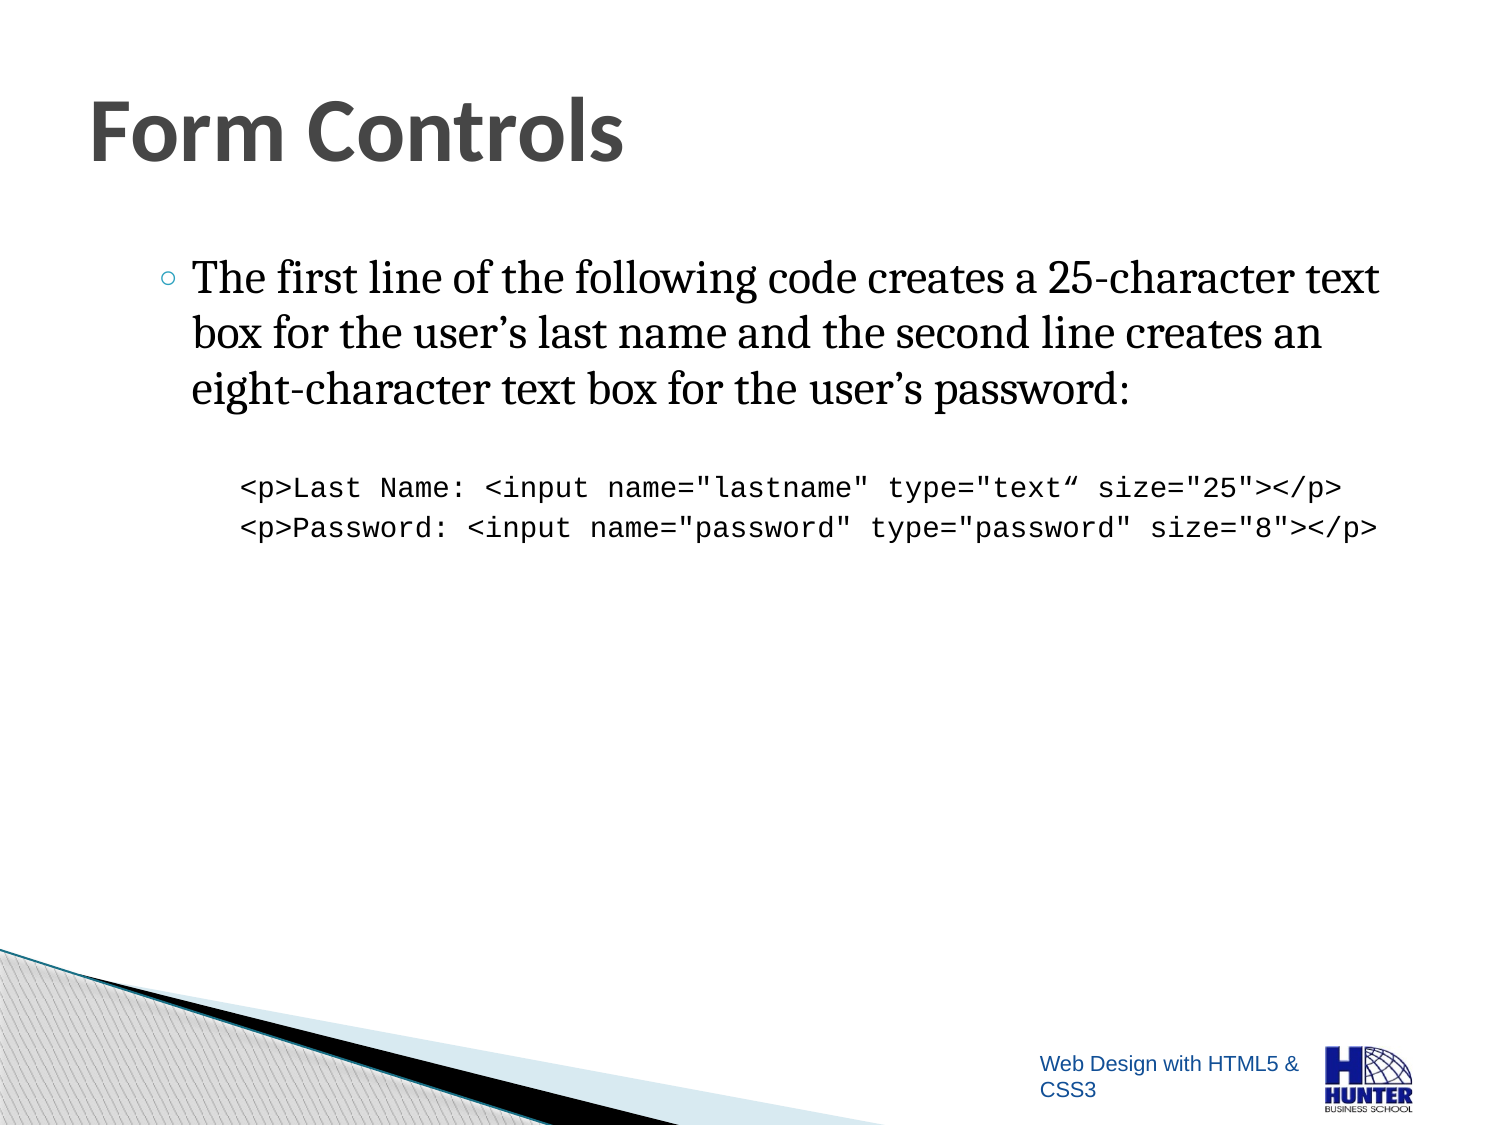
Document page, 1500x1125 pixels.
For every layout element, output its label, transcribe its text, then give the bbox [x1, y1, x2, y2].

list The first line of the following code creates a 25-character text box for the user’s last name and the second line creates an eight-character text box for the user’s password: <p>Last Name: <input name="lastname" type="text“ size="25"></p> <p>Password: <input name="password" type="password" size="8"></p> [75, 243, 1425, 986]
picture [1325, 1046, 1413, 1113]
title Form Controls [75, 45, 1425, 233]
